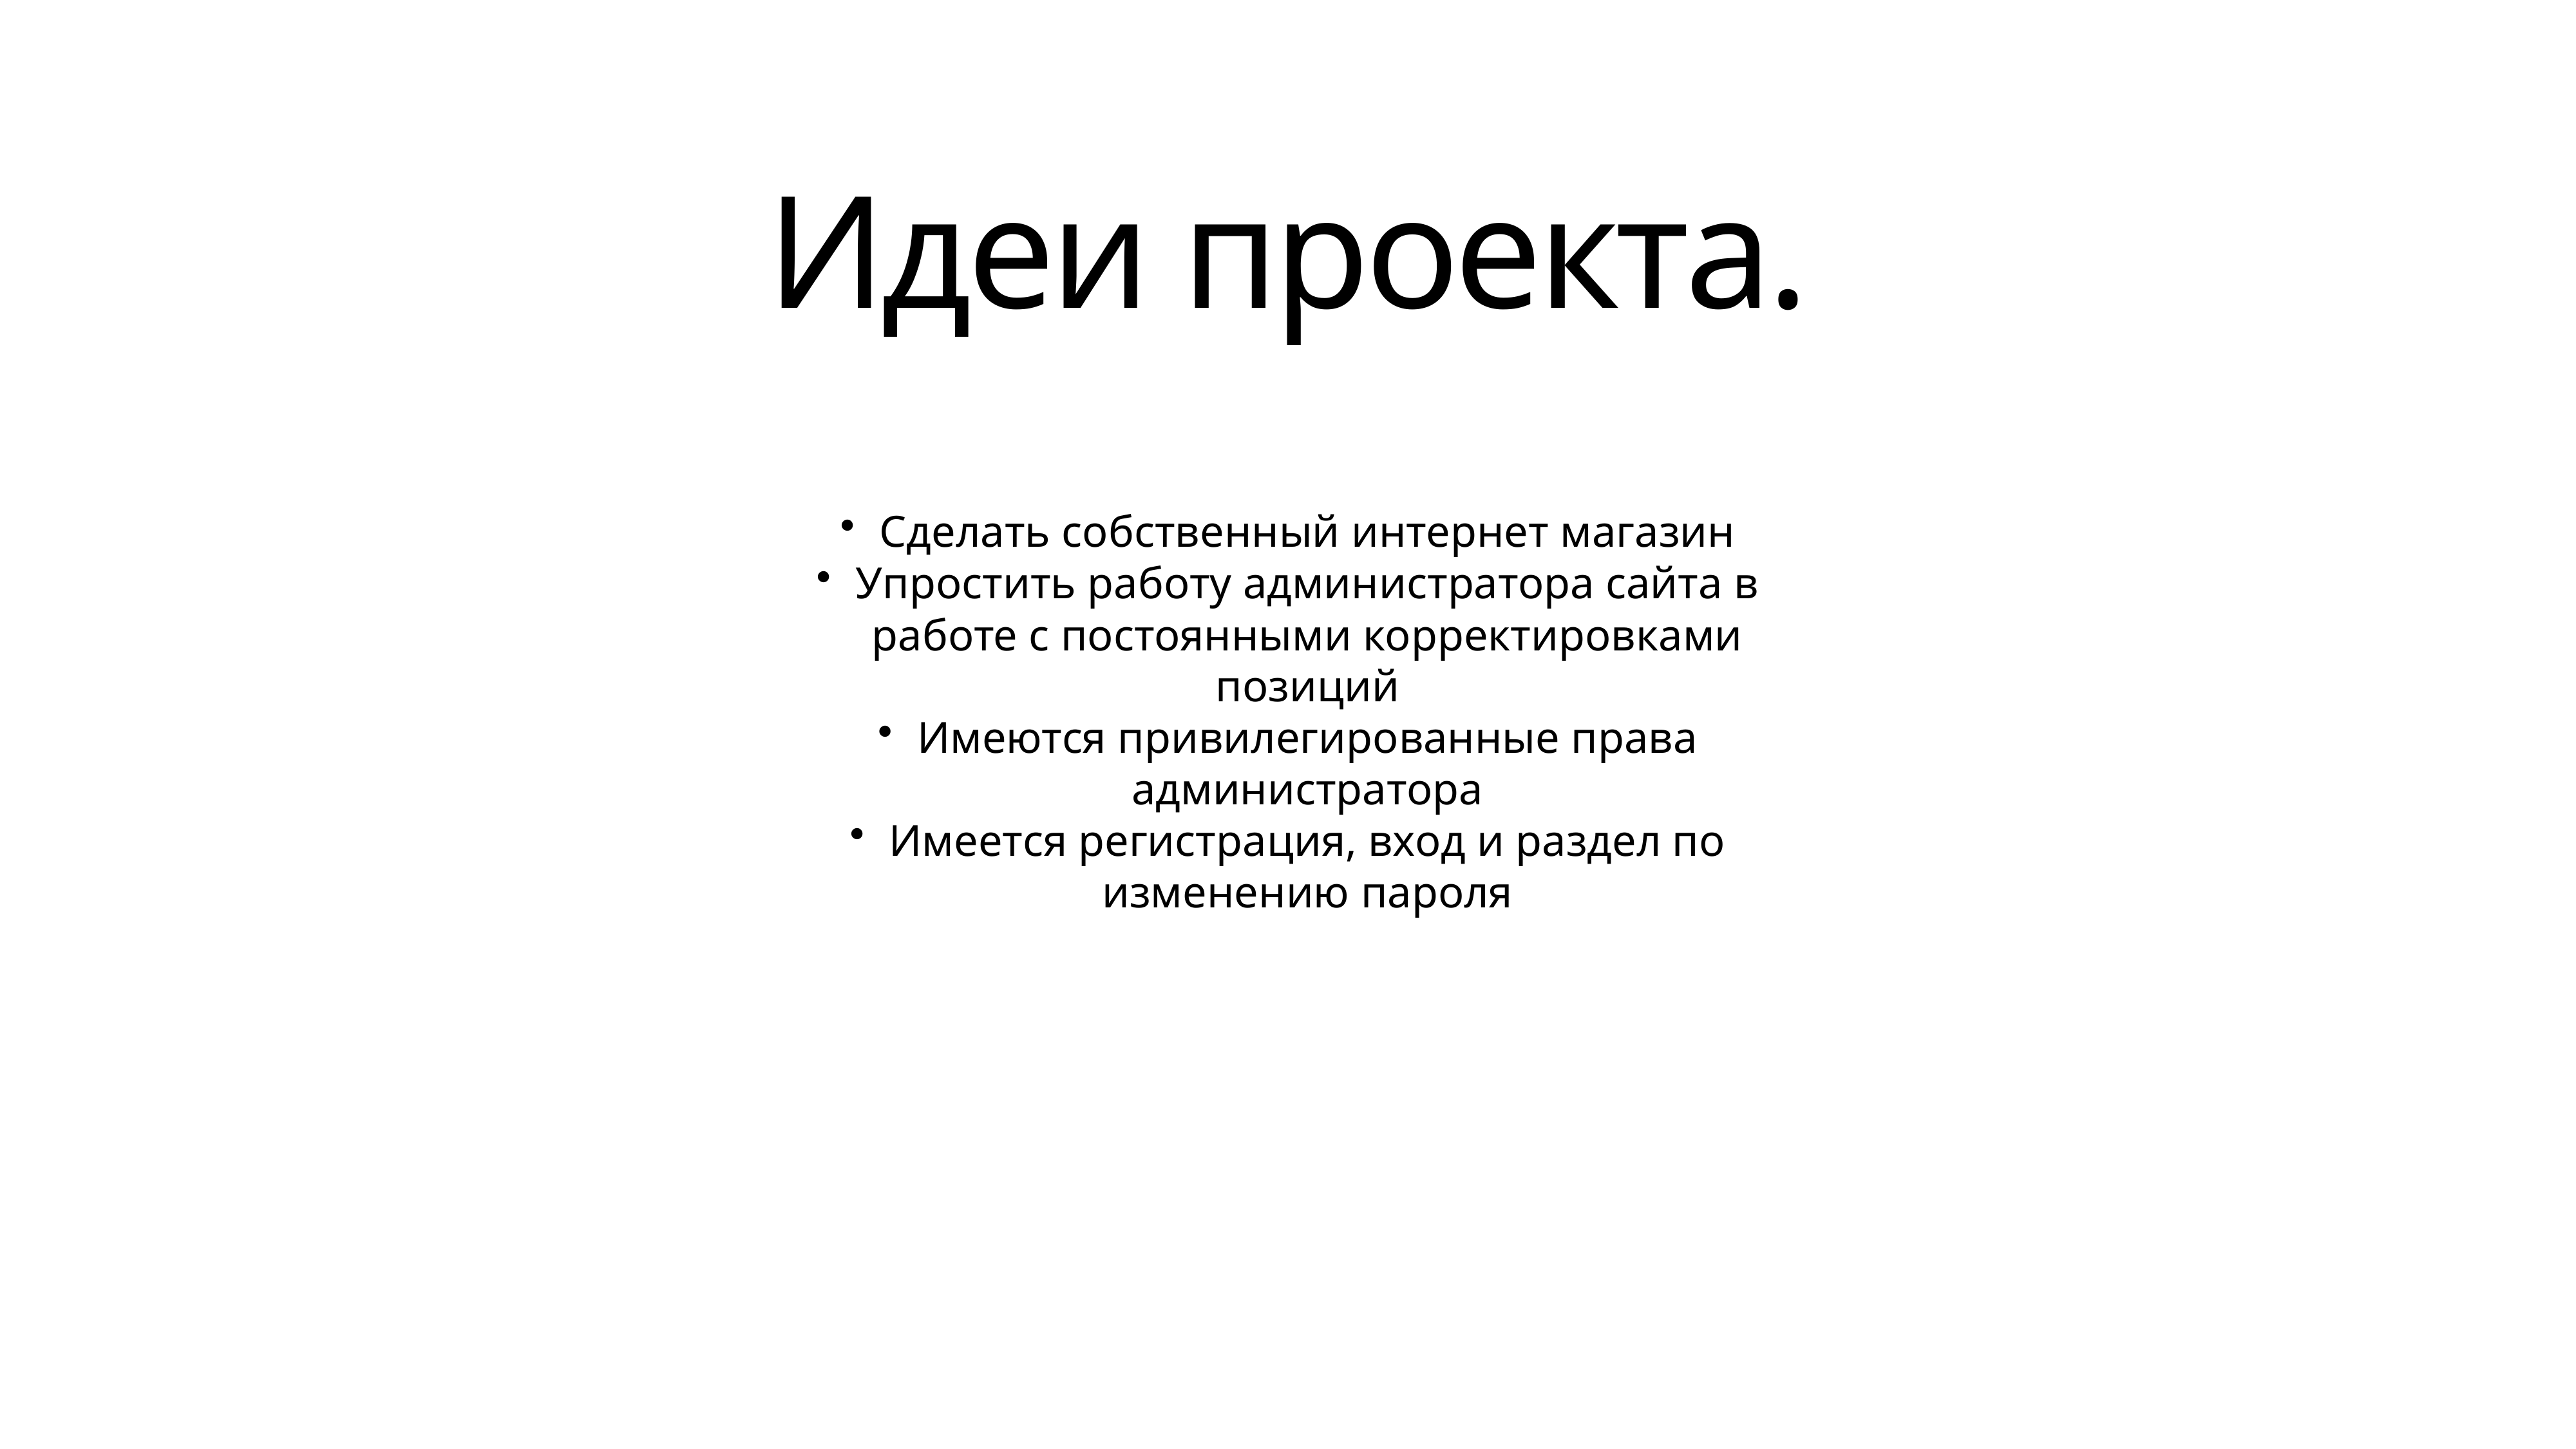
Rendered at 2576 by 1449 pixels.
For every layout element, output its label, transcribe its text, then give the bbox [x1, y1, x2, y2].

subtitle Сделать собственный интернет магазин Упростить работу администратора сайта в работе с постоянными корректировками позиций Имеются привилегированные права администратора Имеется регистрация, вход и раздел по изменению пароля [733, 498, 1843, 951]
title Идеи проекта. [674, 109, 1902, 348]
